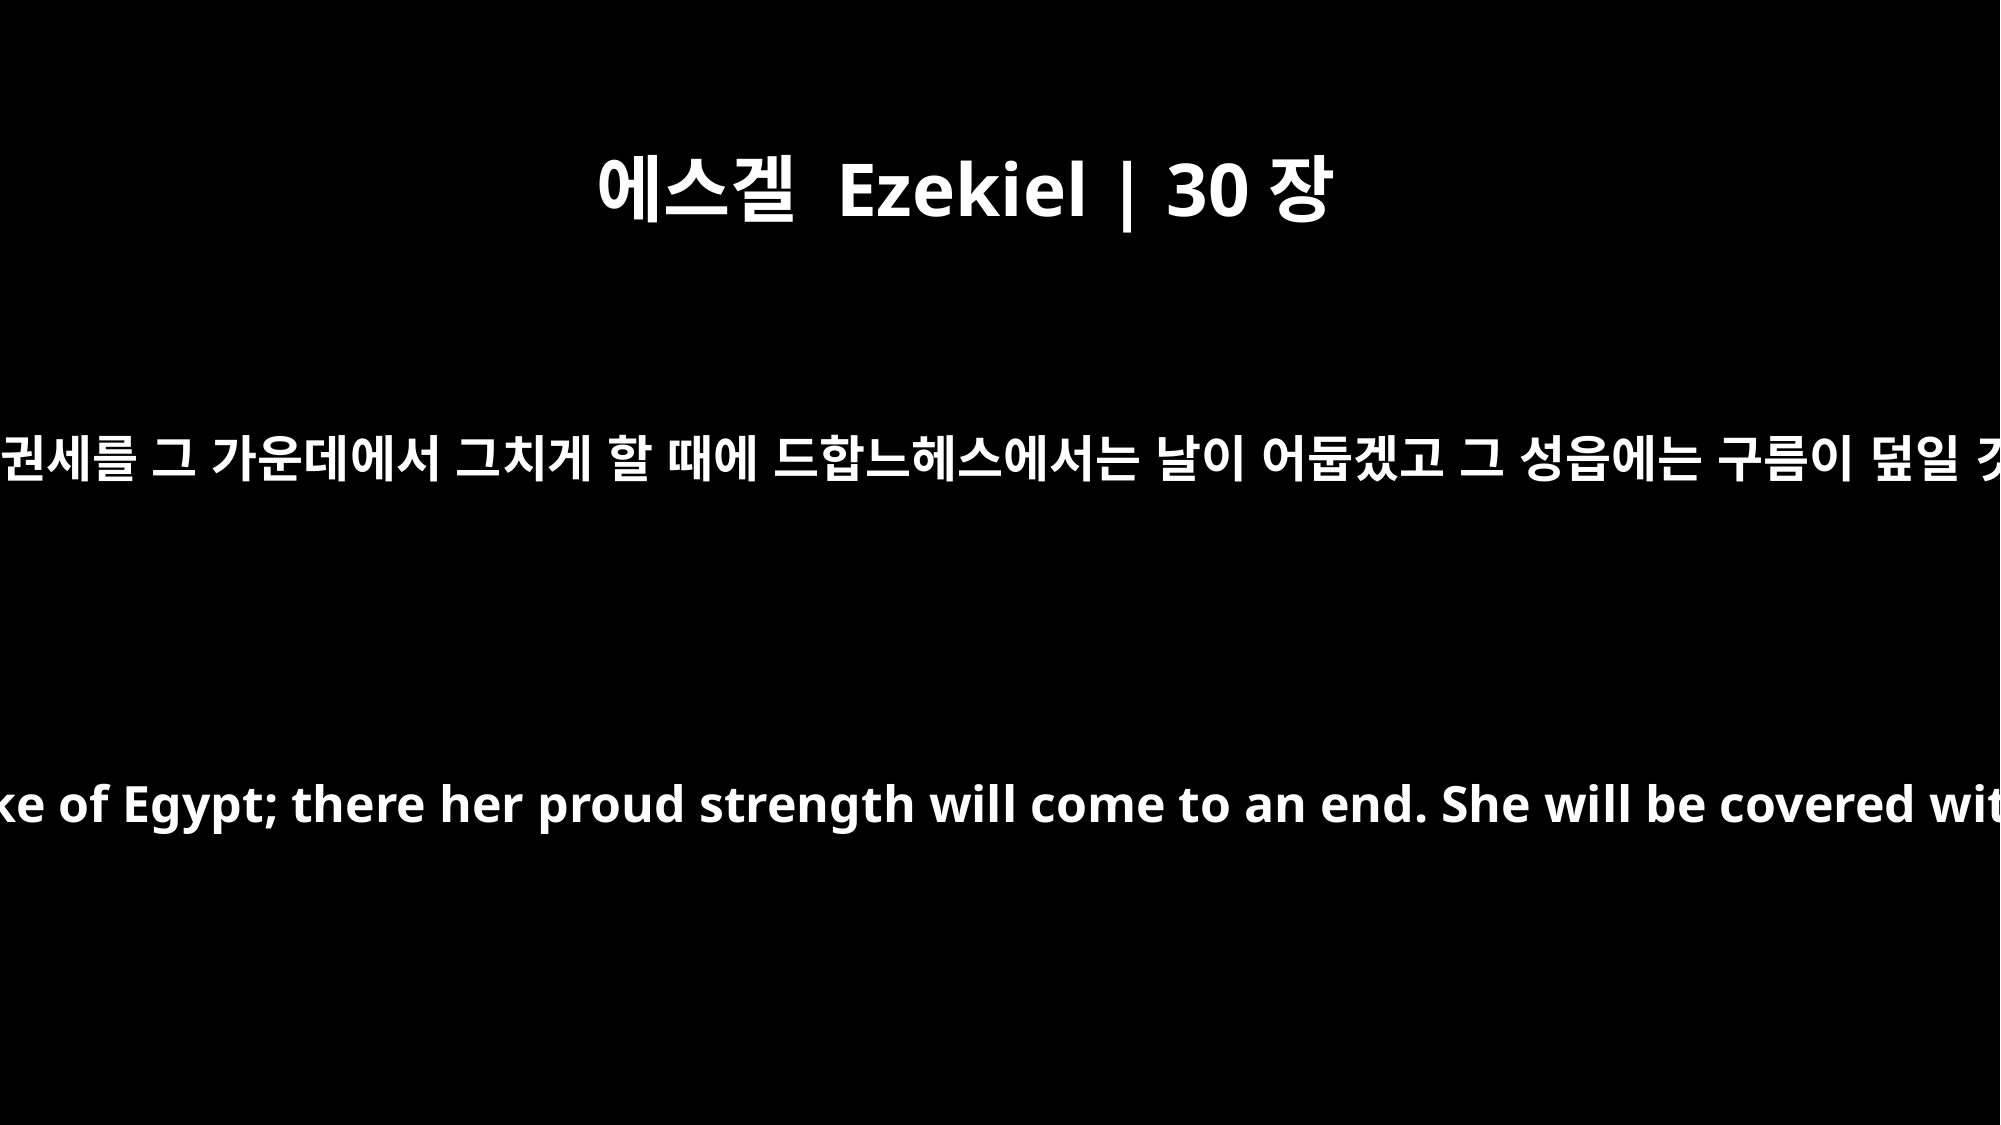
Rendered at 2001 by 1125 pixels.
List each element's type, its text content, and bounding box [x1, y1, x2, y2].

text_box 18 내가 애굽의 멍에를 꺾으며 그 교만한 권세를 그 가운데에서 그치게 할 때에 드합느헤스에서는 날이 어둡겠고 그 성읍에는 구름이 덮일 것이며 그 딸들은 포로가 될 것이라 [0, 359, 2000, 495]
text_box Dark will be the day at Tahpanhes when I break the yoke of Egypt; there her proud strength will come to an end. She will be covered with clouds, and her villages will go into captivity. [0, 764, 2000, 840]
text_box 에스겔 Ezekiel | 30장 [581, 136, 1351, 239]
